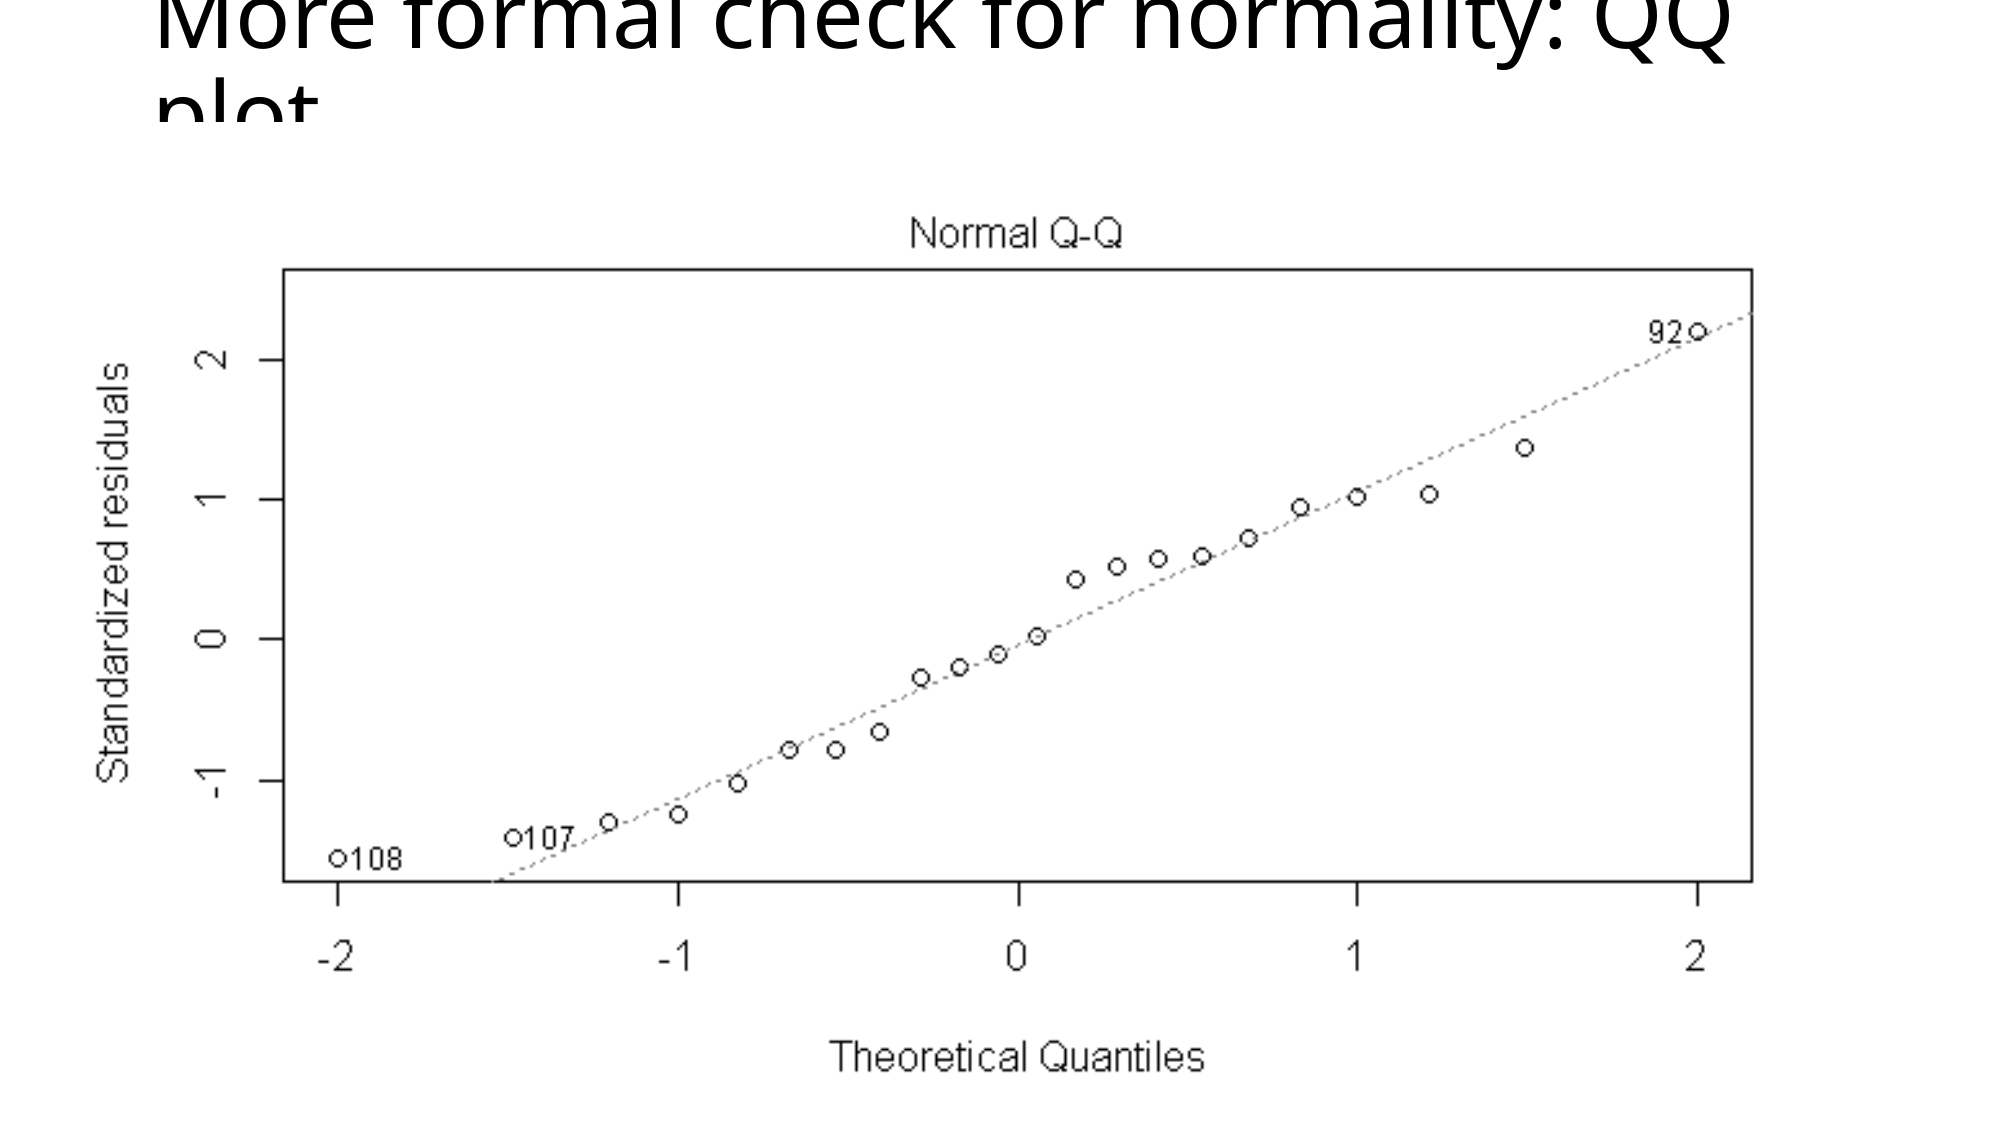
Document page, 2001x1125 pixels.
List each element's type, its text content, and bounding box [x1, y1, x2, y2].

title More formal check for normality: QQ plot [137, 0, 1863, 178]
picture [87, 122, 1803, 1080]
